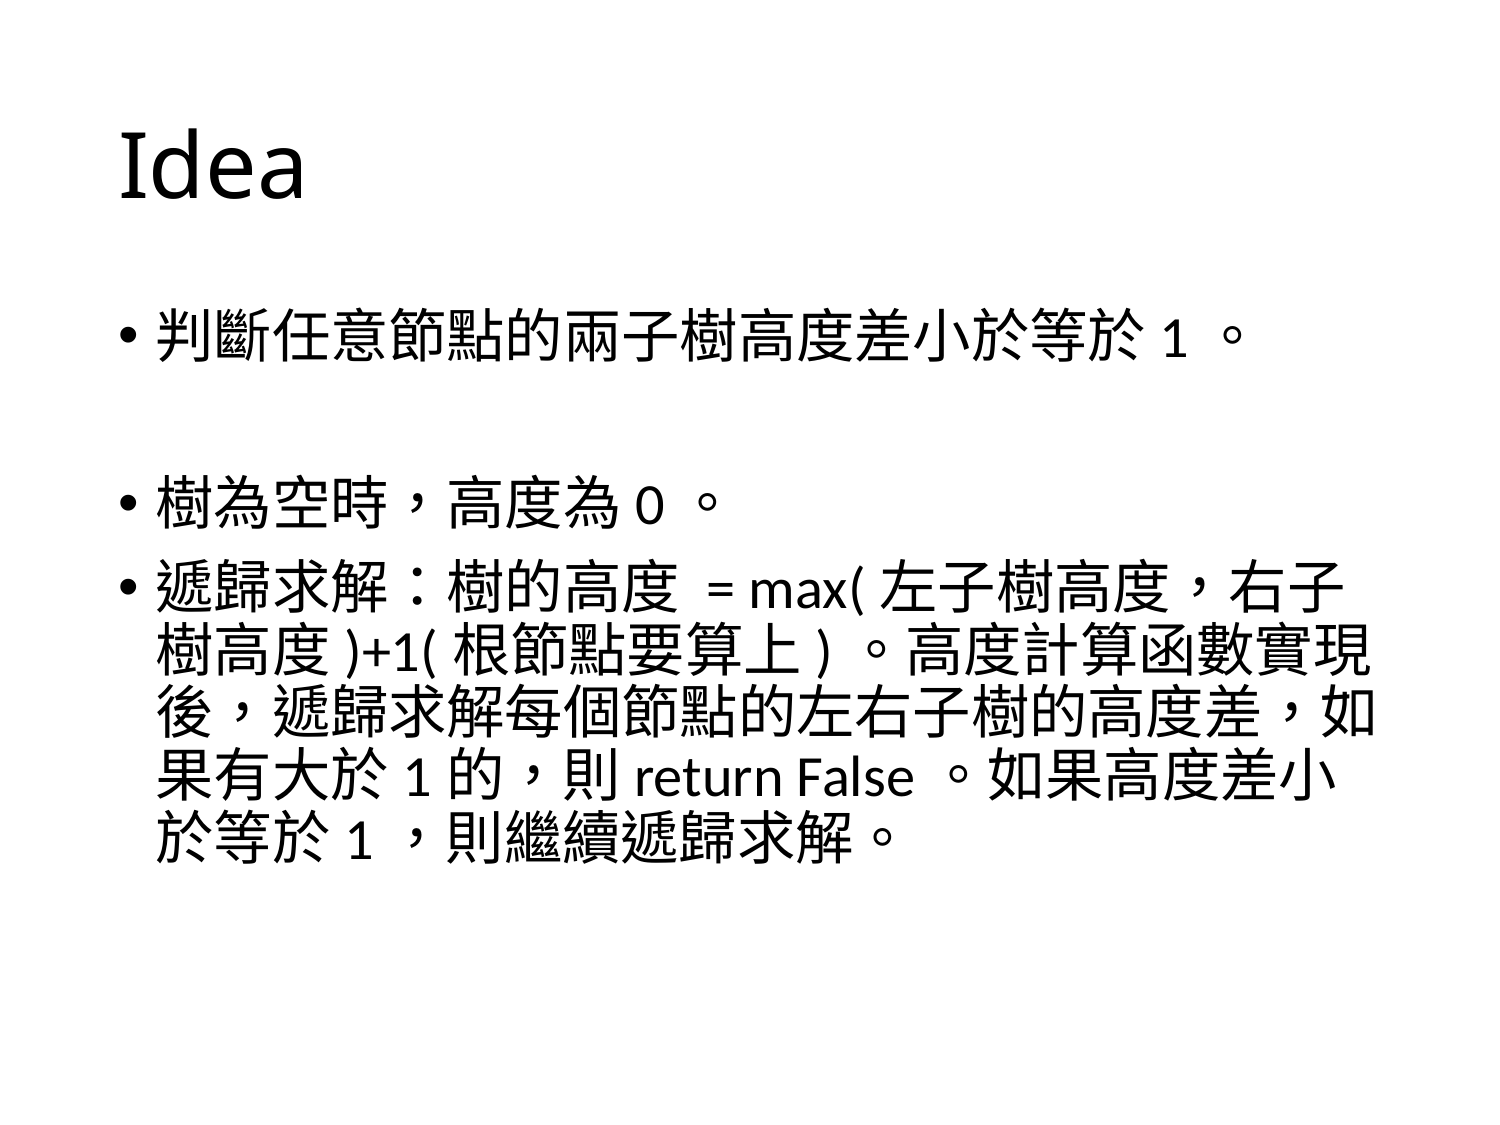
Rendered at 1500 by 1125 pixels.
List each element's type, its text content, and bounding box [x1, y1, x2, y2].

list 判斷任意節點的兩子樹高度差小於等於1。 樹為空時，高度為0。 遞歸求解：樹的高度 = max(左子樹高度，右子樹高度)+1(根節點要算上)。高度計算函數實現後，遞歸求解每個節點的左右子樹的高度差，如果有大於1的，則return False。如果高度差小於等於1，則繼續遞歸求解。 [103, 299, 1397, 1014]
title Idea [103, 59, 1397, 278]
